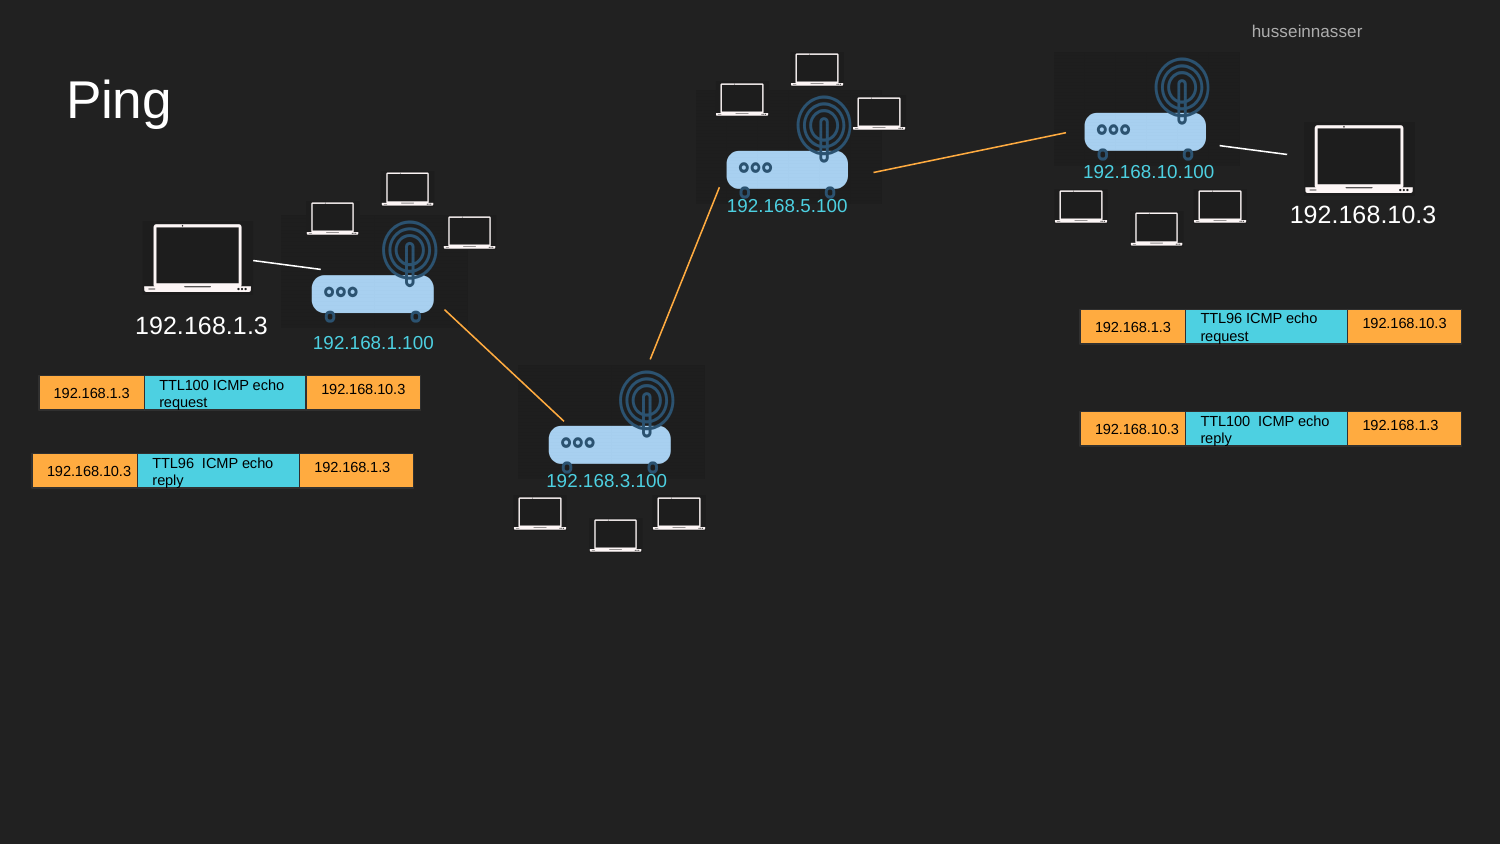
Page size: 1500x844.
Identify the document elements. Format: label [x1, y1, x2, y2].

text_box [531, 457, 726, 503]
picture [380, 171, 435, 207]
picture [588, 517, 643, 553]
picture [1193, 188, 1248, 224]
text_box [649, 182, 906, 360]
text_box [38, 221, 565, 422]
picture [281, 200, 497, 329]
picture [1129, 211, 1184, 247]
text_box [873, 132, 1067, 173]
text_box [1068, 145, 1288, 194]
text_box [1080, 304, 1476, 344]
picture [1054, 51, 1241, 166]
text_box [1080, 407, 1476, 447]
picture [790, 51, 845, 88]
picture [1054, 188, 1108, 224]
title [51, 50, 237, 145]
picture [513, 495, 567, 531]
picture [652, 495, 707, 531]
text_box [1274, 121, 1469, 244]
subtitle [1236, 11, 1492, 53]
picture [695, 81, 907, 204]
picture [518, 365, 705, 479]
text_box [32, 449, 428, 489]
